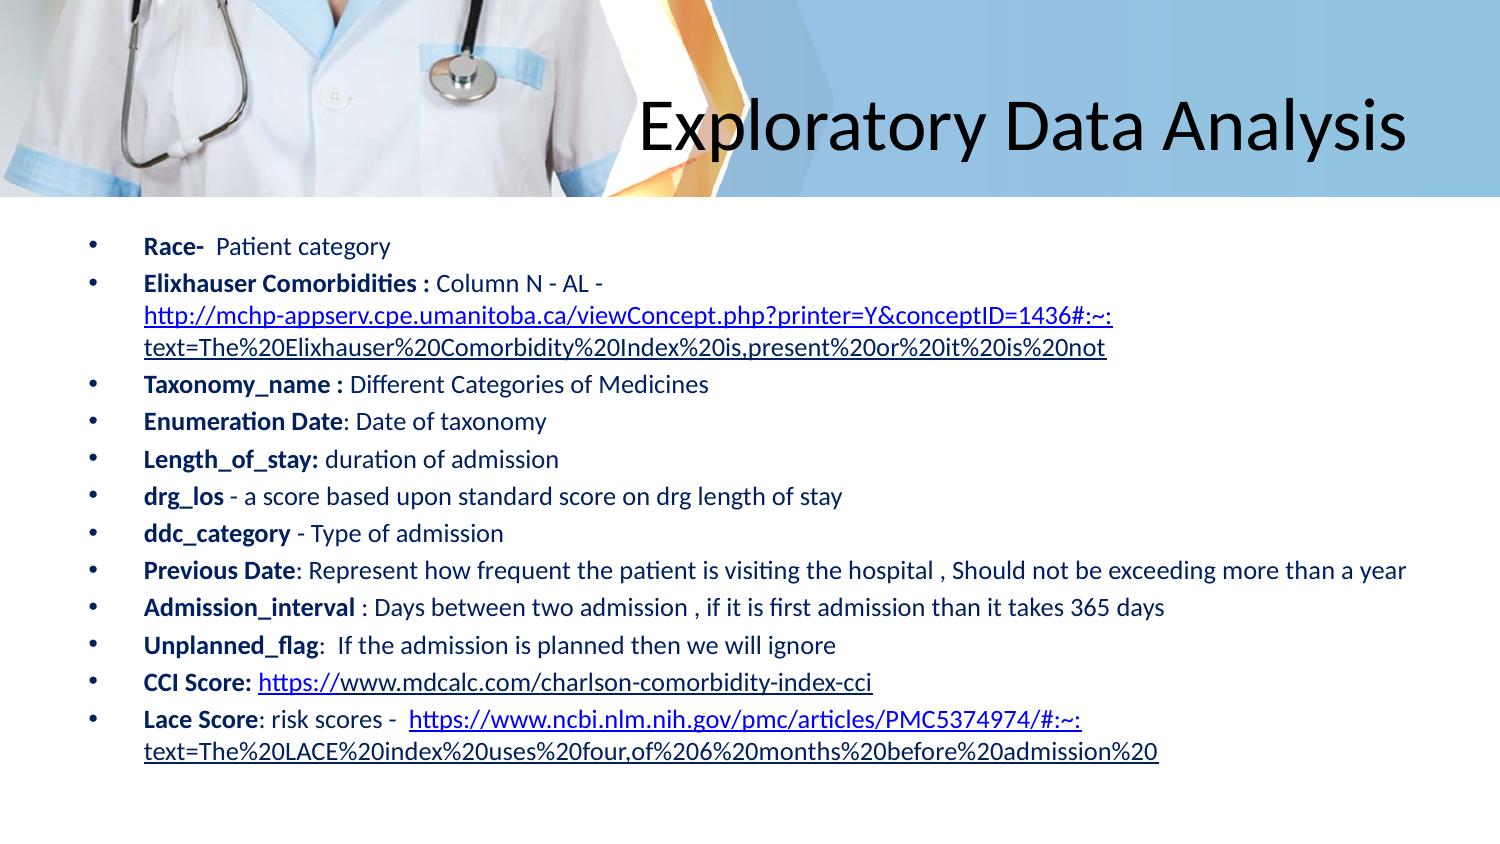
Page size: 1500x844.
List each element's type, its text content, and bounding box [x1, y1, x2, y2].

list Race- Patient category Elixhauser Comorbidities : Column N - AL - http://mchp-appserv.cpe.umanitoba.ca/viewConcept.php?printer=Y&conceptID=1436#:~:text=The%20Elixhauser%20Comorbidity%20Index%20is,present%20or%20it%20is%20not Taxonomy_name : Different Categories of Medicines Enumeration Date: Date of taxonomy Length_of_stay: duration of admission drg_los - a score based upon standard score on drg length of stay ddc_category - Type of admission Previous Date: Represent how frequent the patient is visiting the hospital , Should not be exceeding more than a year Admission_interval : Days between two admission , if it is first admission than it takes 365 days Unplanned_flag: If the admission is planned then we will ignore CCI Score: https://www.mdcalc.com/charlson-comorbidity-index-cci Lace Score: risk scores - https://www.ncbi.nlm.nih.gov/pmc/articles/PMC5374974/#:~:text=The%20LACE%20index%20uses%20four,of%206%20months%20before%20admission%20 [73, 221, 1427, 798]
picture [0, 0, 1500, 844]
title Exploratory Data Analysis [73, 44, 1424, 196]
